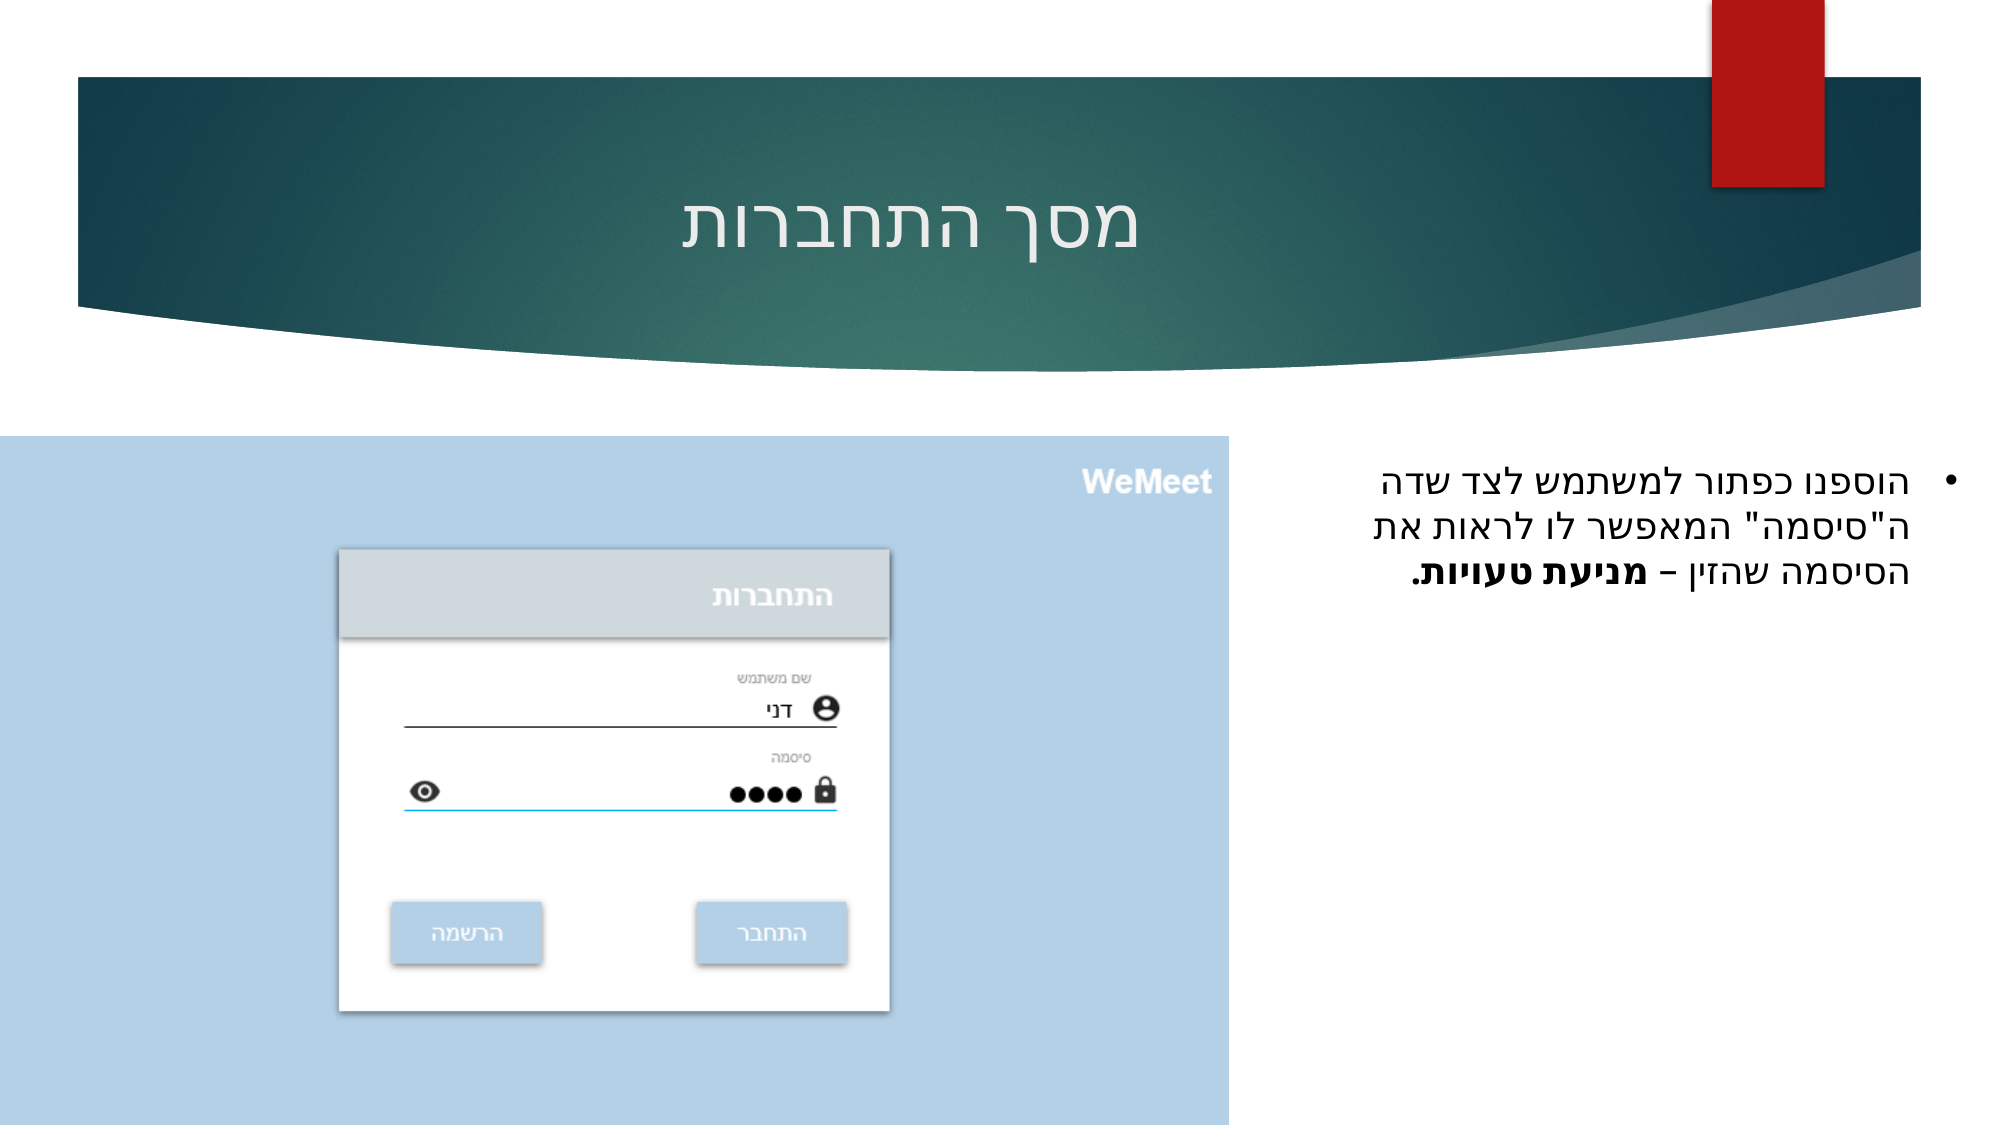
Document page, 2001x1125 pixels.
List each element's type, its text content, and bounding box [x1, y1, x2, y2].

title מסך התחברות [189, 159, 1638, 276]
text_box הוספנו כפתור למשתמש לצד שדה ה"סיסמה" המאפשר לו לראות את הסיסמה שהזין – מניעת טעויות. [1236, 449, 1973, 599]
picture [0, 436, 1229, 1125]
